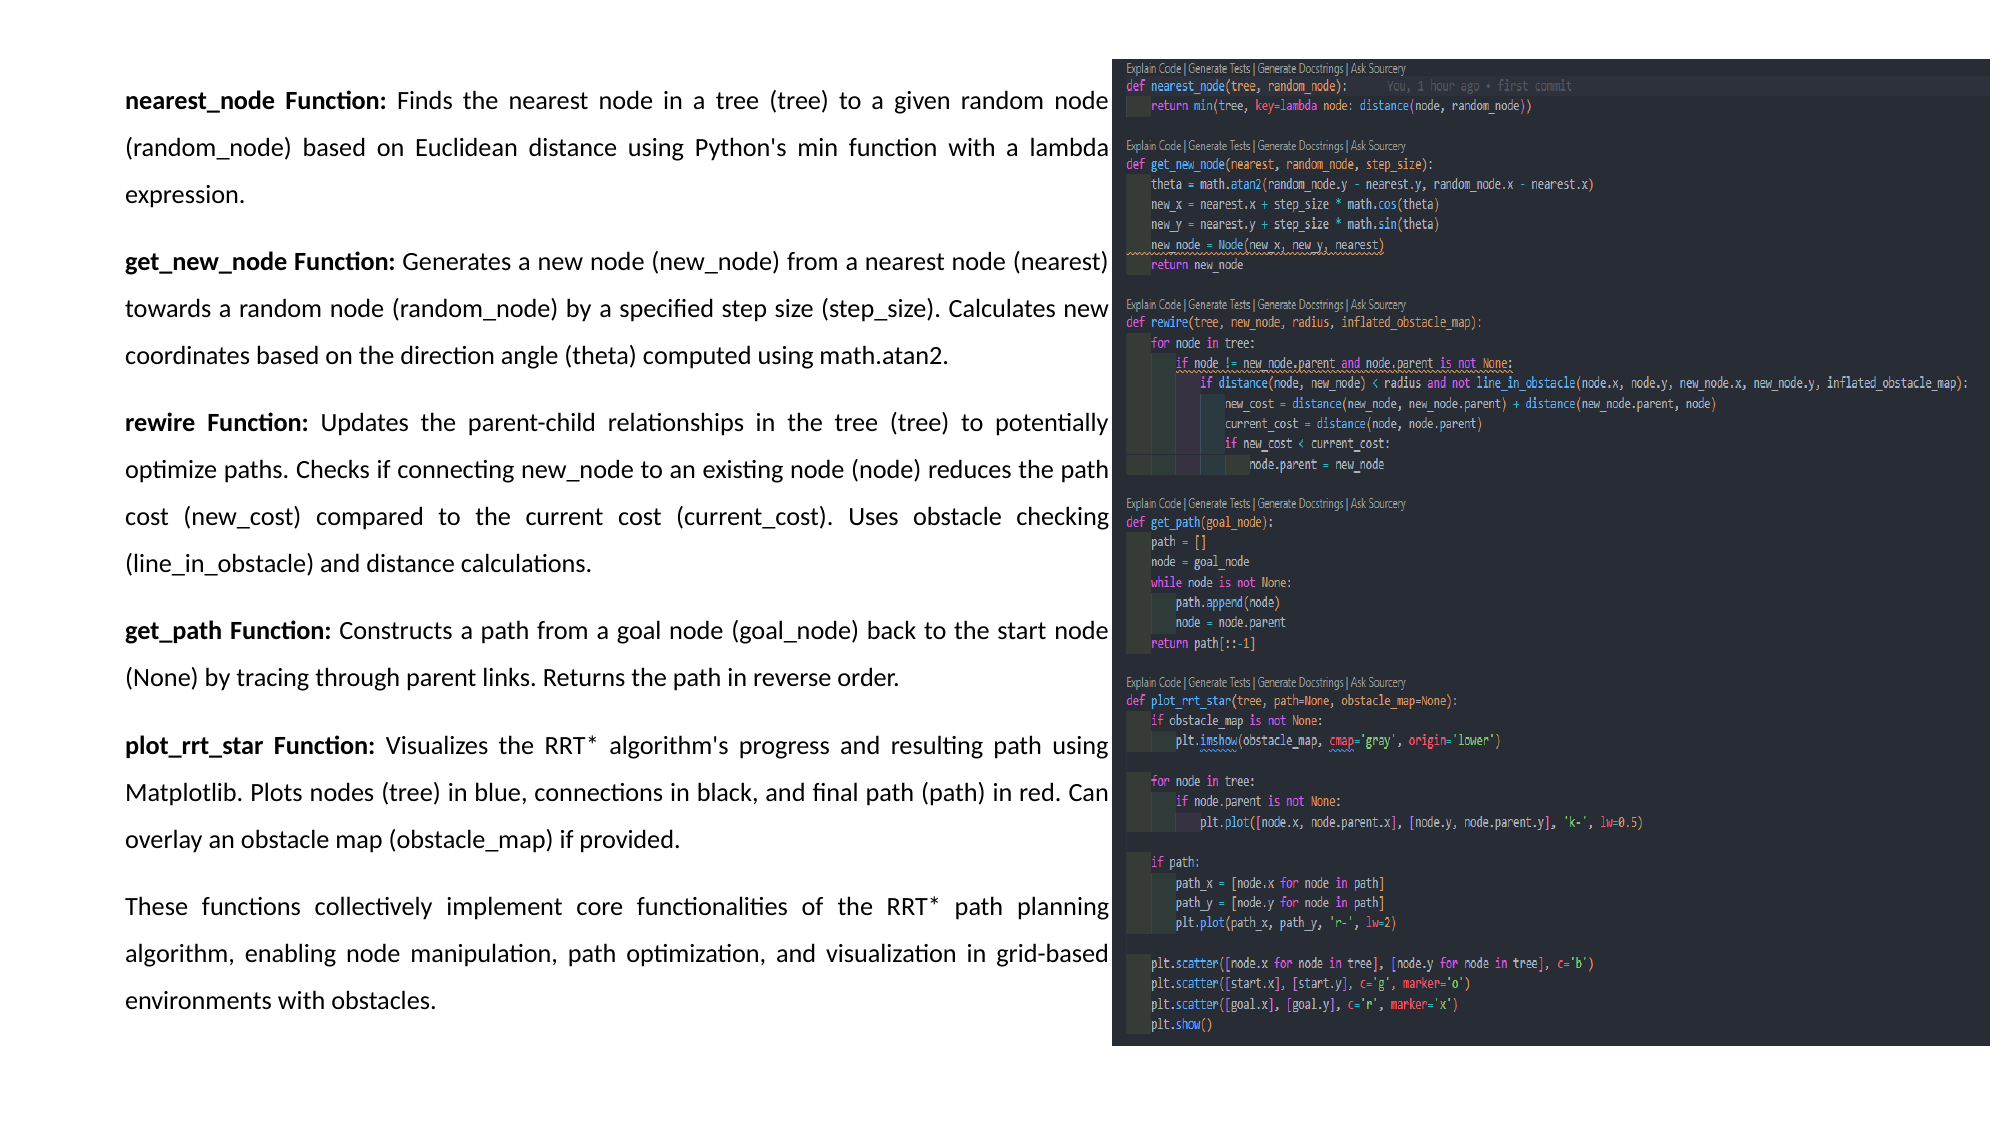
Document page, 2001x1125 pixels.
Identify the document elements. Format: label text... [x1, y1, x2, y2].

subtitle nearest_node Function: Finds the nearest node in a tree (tree) to a given random node (random_node) based on Euclidean distance using Python's min function with a lambda expression. get_new_node Function: Generates a new node (new_node) from a nearest node (nearest) towards a random node (random_node) by a specified step size (step_size). Calculates new coordinates based on the direction angle (theta) computed using math.atan2. rewire Function: Updates the parent-child relationships in the tree (tree) to potentially optimize paths. Checks if connecting new_node to an existing node (node) reduces the path cost (new_cost) compared to the current cost (current_cost). Uses obstacle checking (line_in_obstacle) and distance calculations. get_path Function: Constructs a path from a goal node (goal_node) back to the start node (None) by tracing through parent links. Returns the path in reverse order. plot_rrt_star Function: Visualizes the RRT* algorithm's progress and resulting path using Matplotlib. Plots nodes (tree) in blue, connections in black, and final path (path) in red. Can overlay an obstacle map (obstacle_map) if provided. These functions collectively implement core functionalities of the RRT* path planning algorithm, enabling node manipulation, path optimization, and visualization in grid-based environments with obstacles. [110, 59, 1112, 1046]
picture [1112, 59, 1990, 1046]
